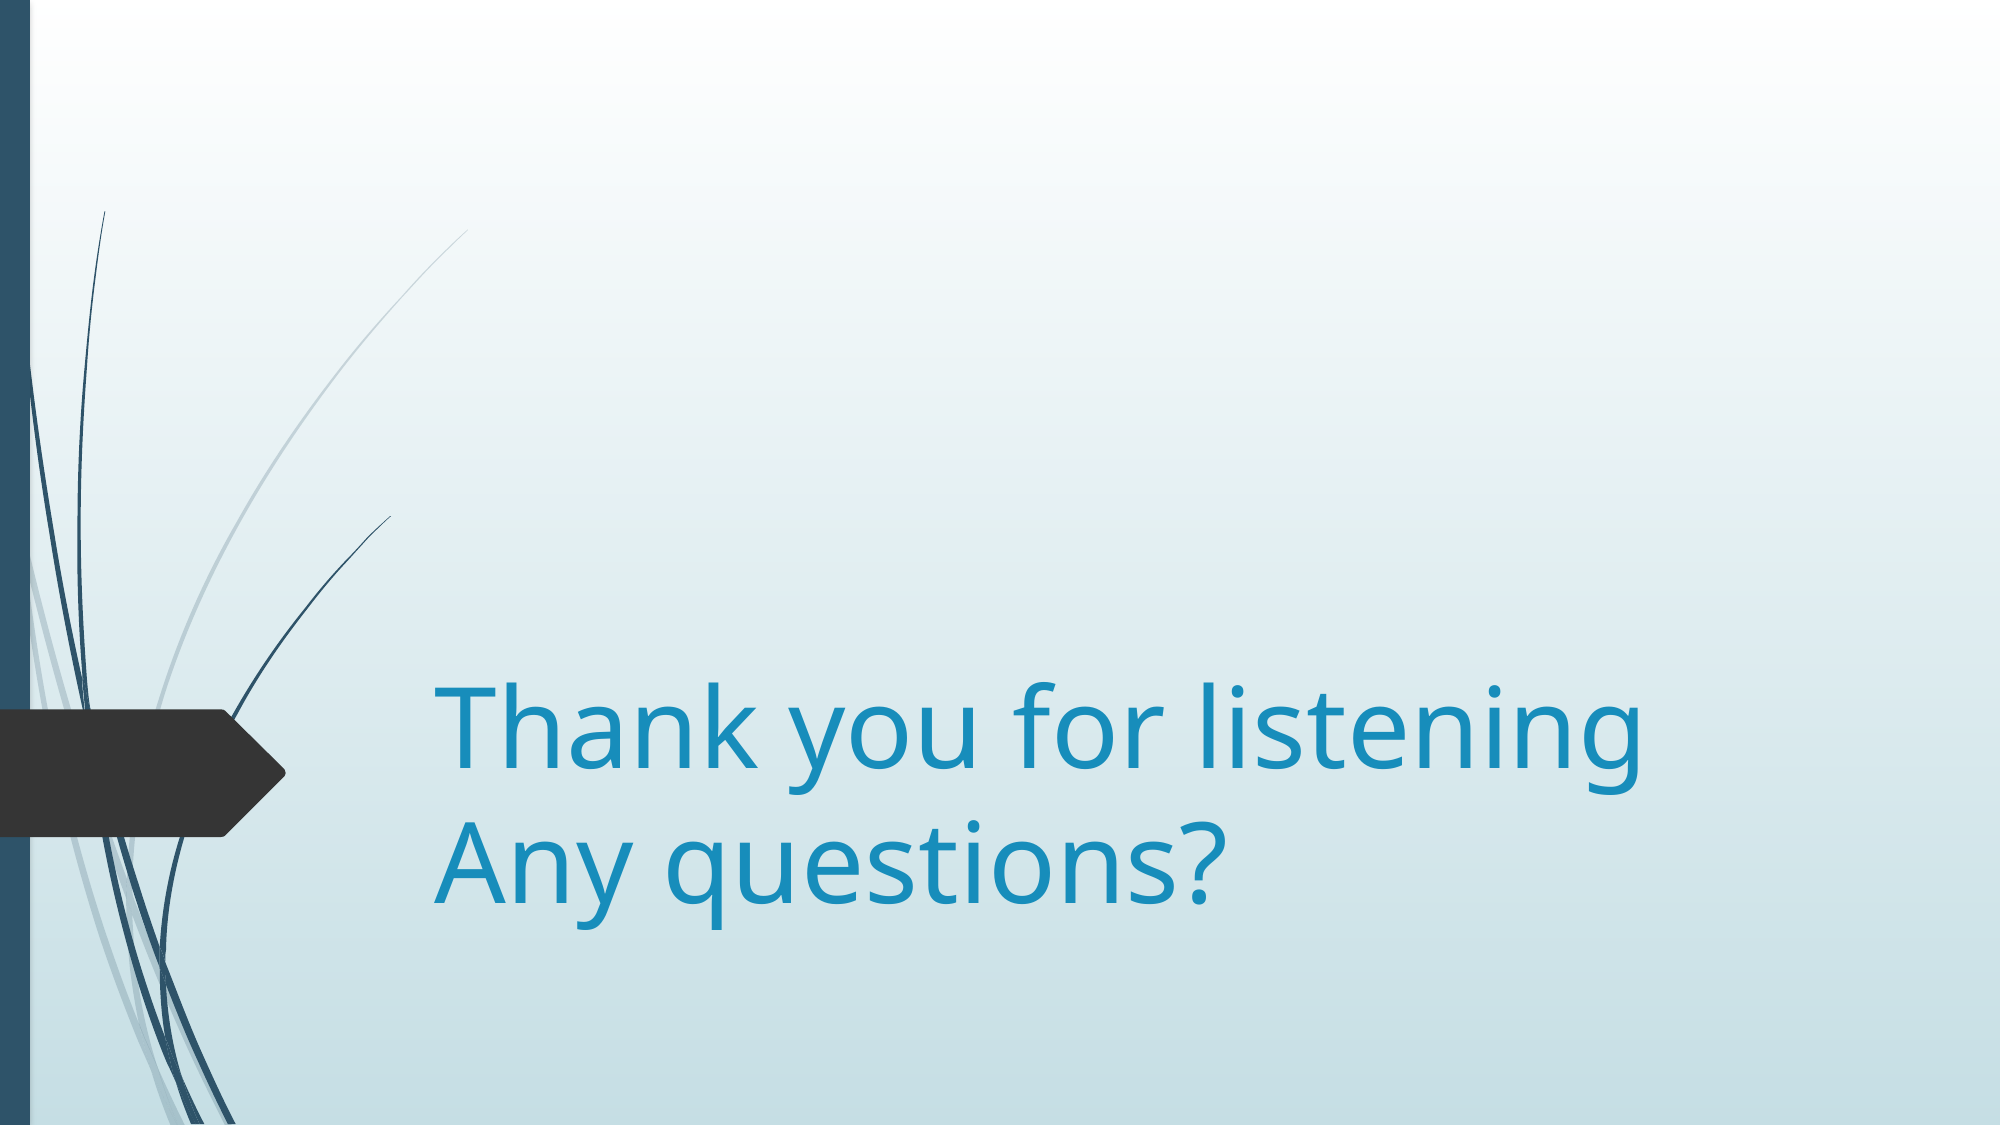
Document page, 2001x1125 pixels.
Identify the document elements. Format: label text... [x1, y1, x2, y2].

title Thank you for listening Any questions? [419, 562, 1883, 934]
